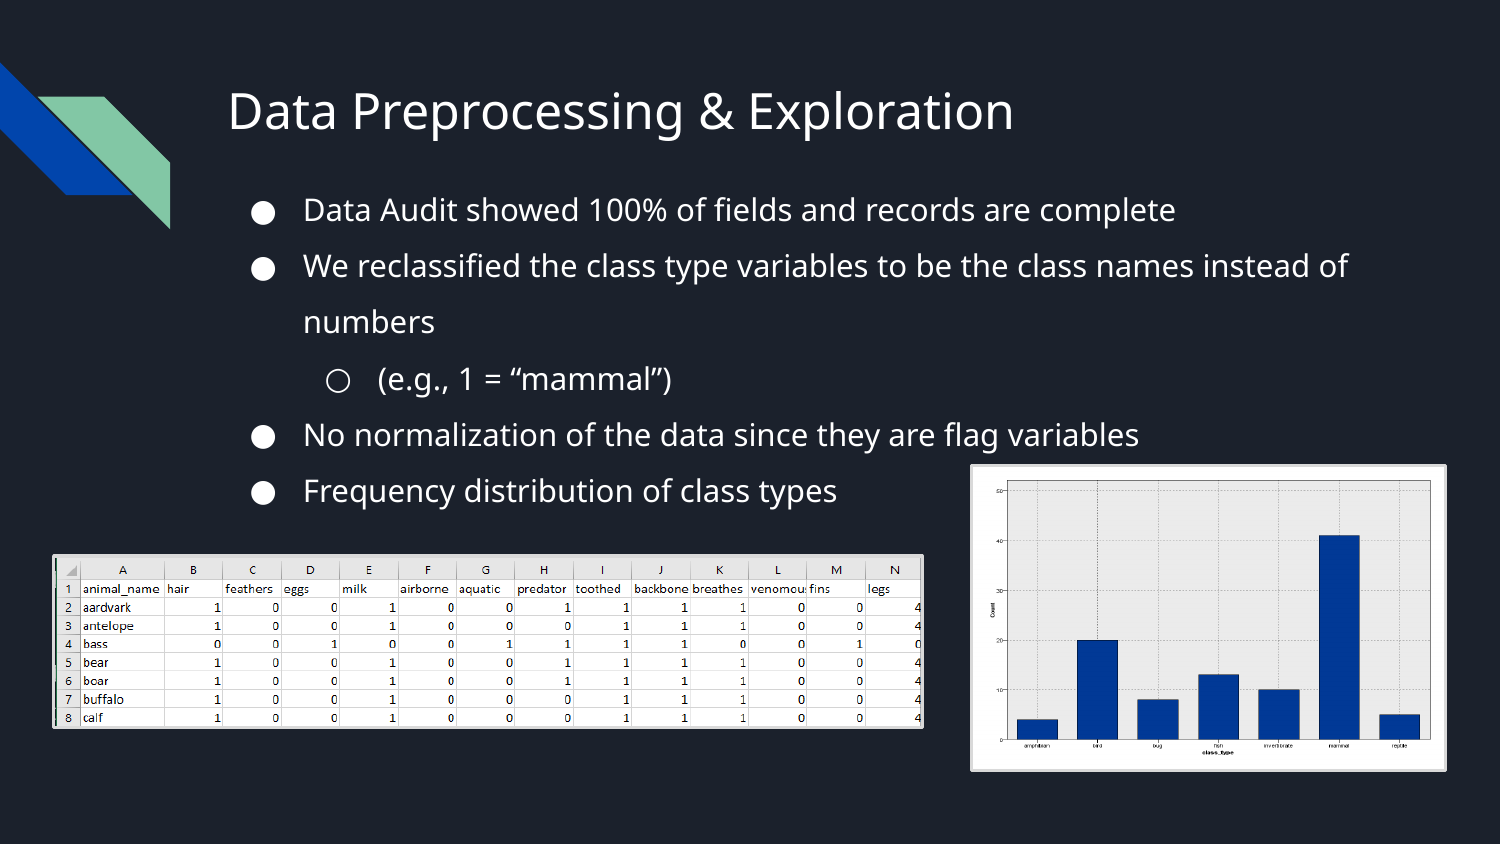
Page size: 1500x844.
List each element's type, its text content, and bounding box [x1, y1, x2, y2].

list Data Audit showed 100% of fields and records are complete We reclassified the class type variables to be the class names instead of numbers (e.g., 1 = “mammal”) No normalization of the data since they are flag variables Frequency distribution of class types [212, 156, 1368, 735]
picture [54, 557, 921, 727]
picture [973, 466, 1445, 769]
title Data Preprocessing & Exploration [212, 64, 1368, 156]
